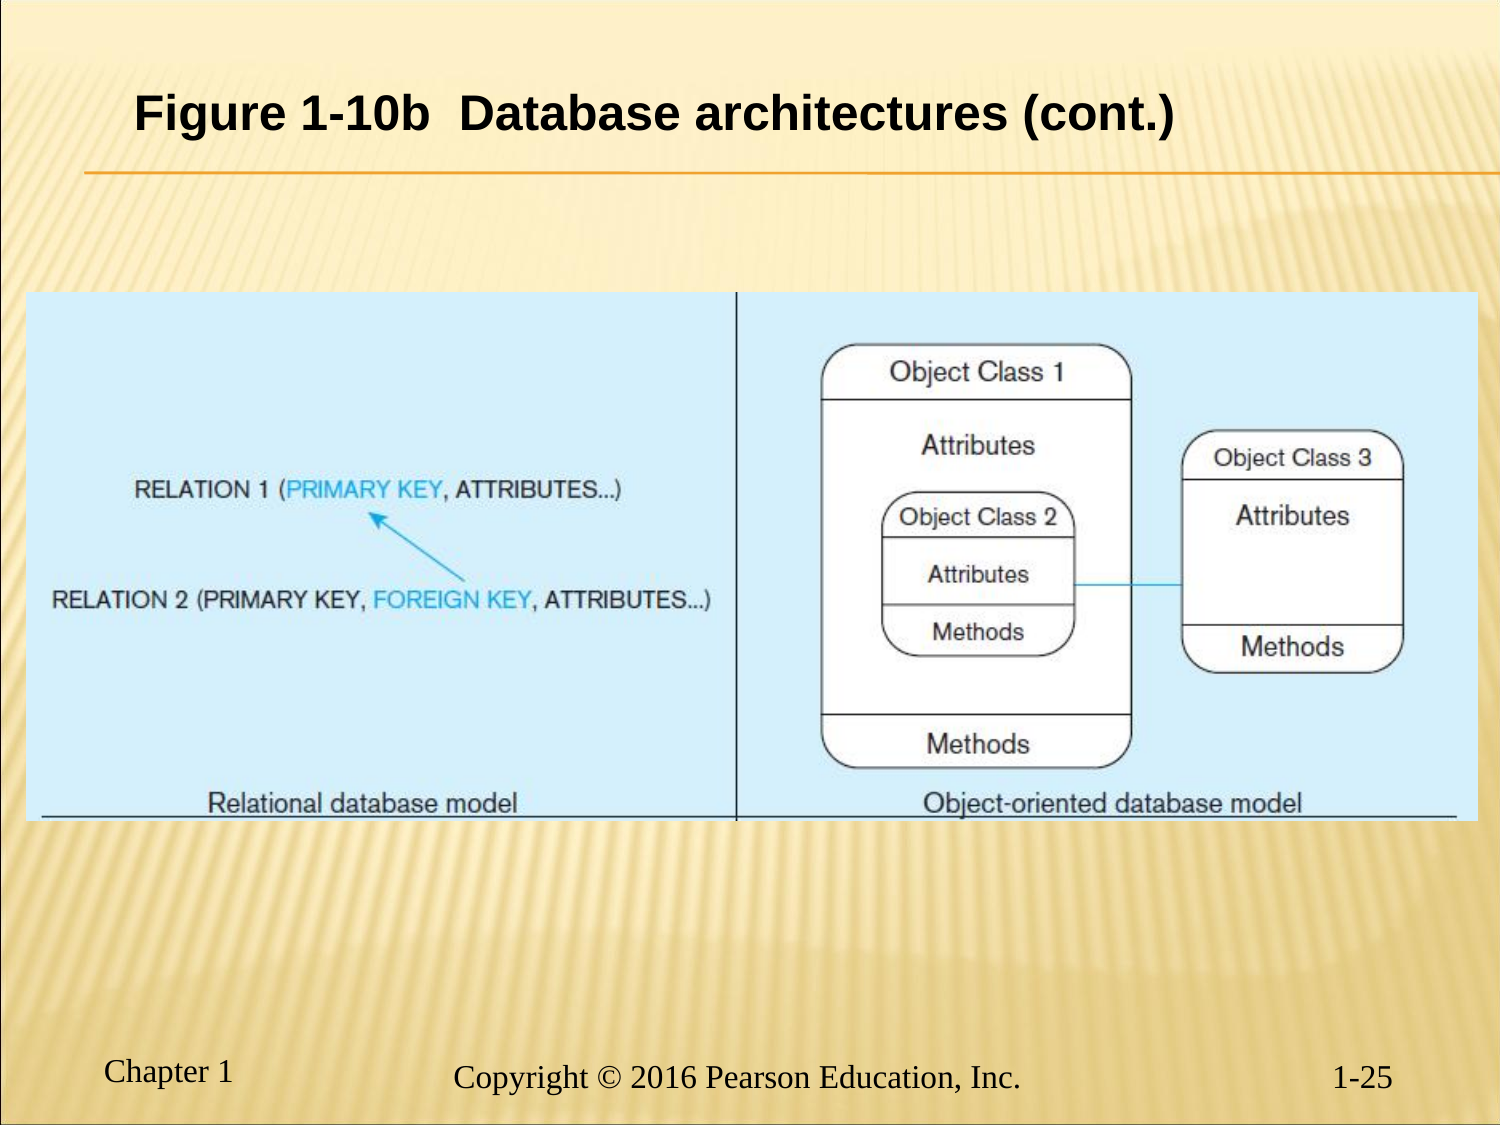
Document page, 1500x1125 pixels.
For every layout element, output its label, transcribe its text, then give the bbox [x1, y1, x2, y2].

text_box Figure 1-10b Database architectures (cont.) [119, 72, 1444, 148]
picture [0, 0, 1500, 1125]
